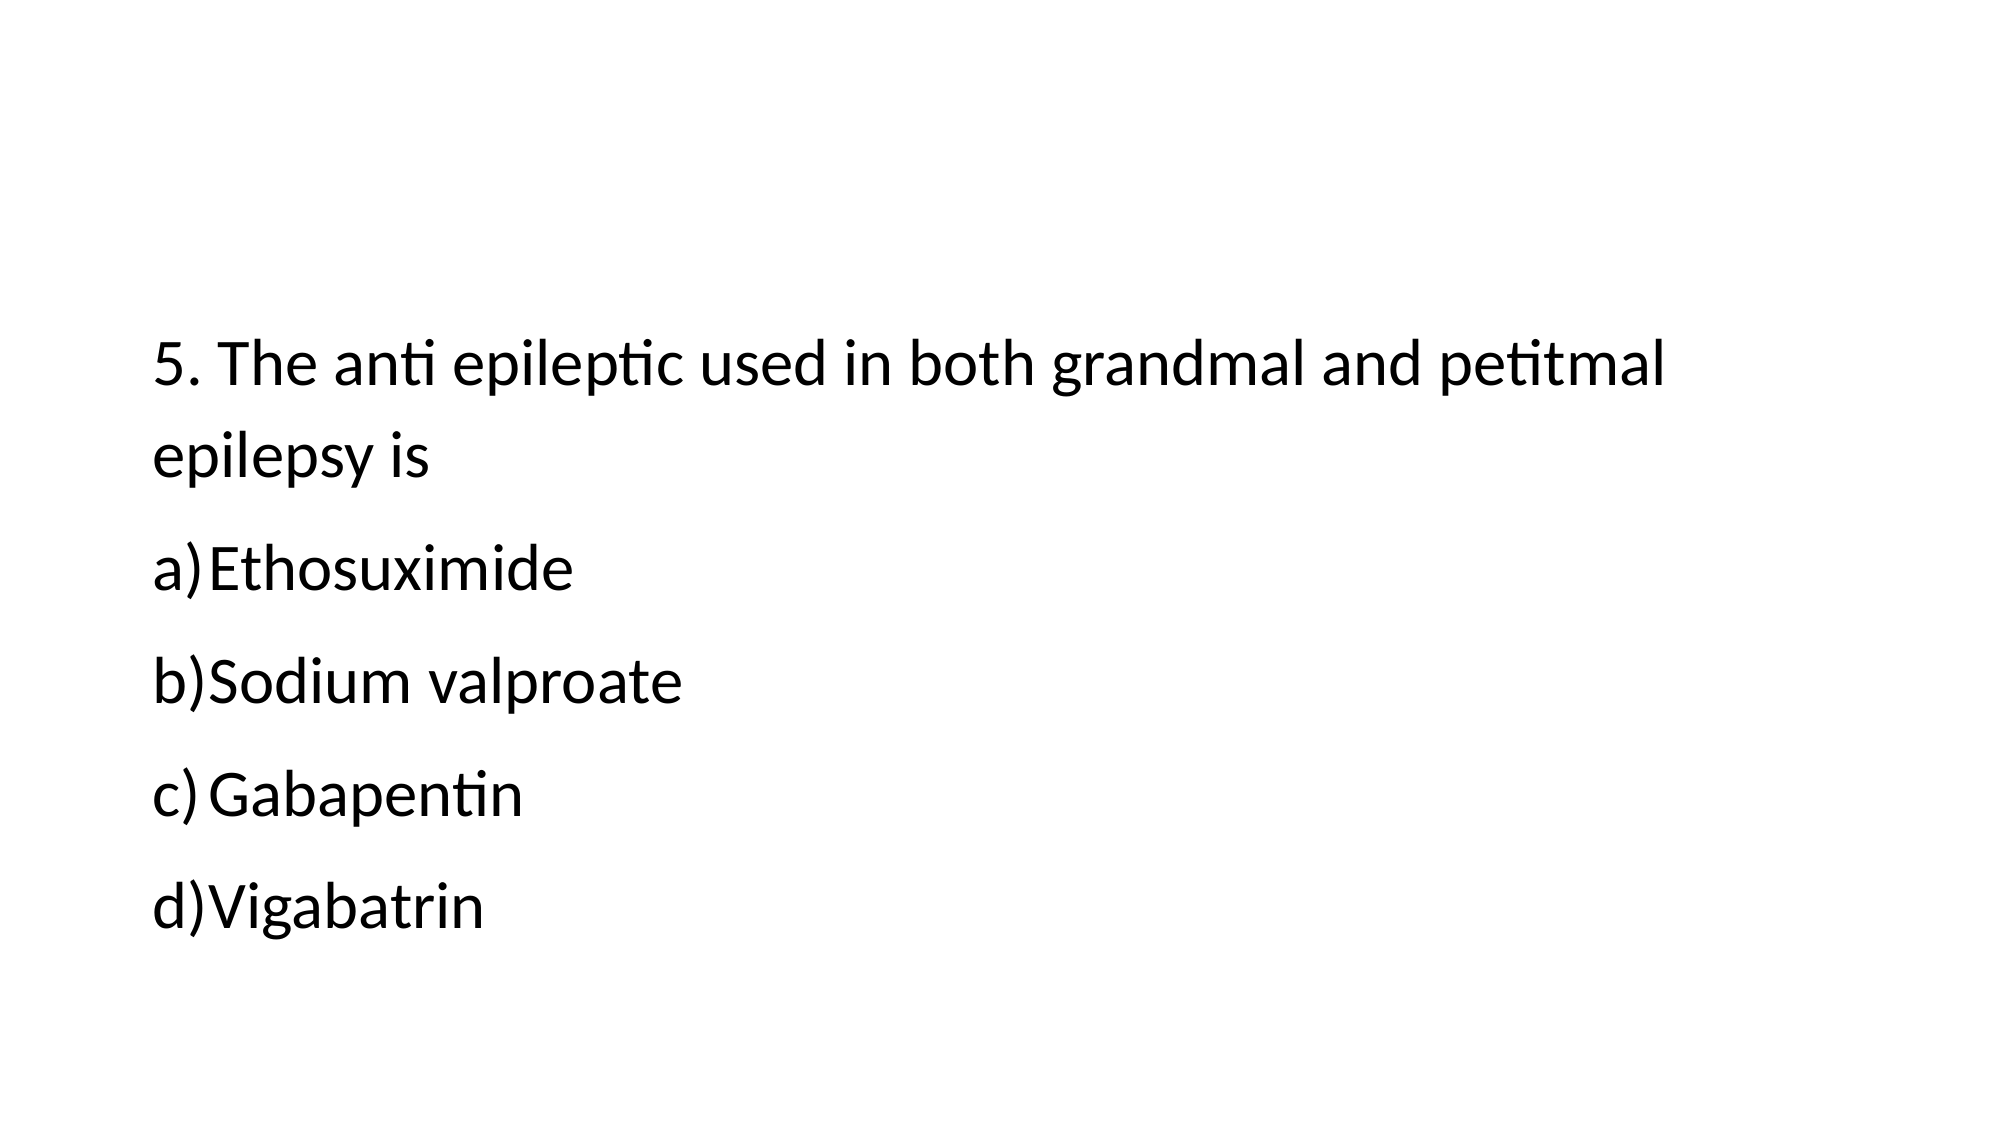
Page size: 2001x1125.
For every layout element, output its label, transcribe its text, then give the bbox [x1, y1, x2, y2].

list 5. The anti epileptic used in both grandmal and petitmal epilepsy is Ethosuximide Sodium valproate Gabapentin Vigabatrin [137, 299, 1863, 1014]
